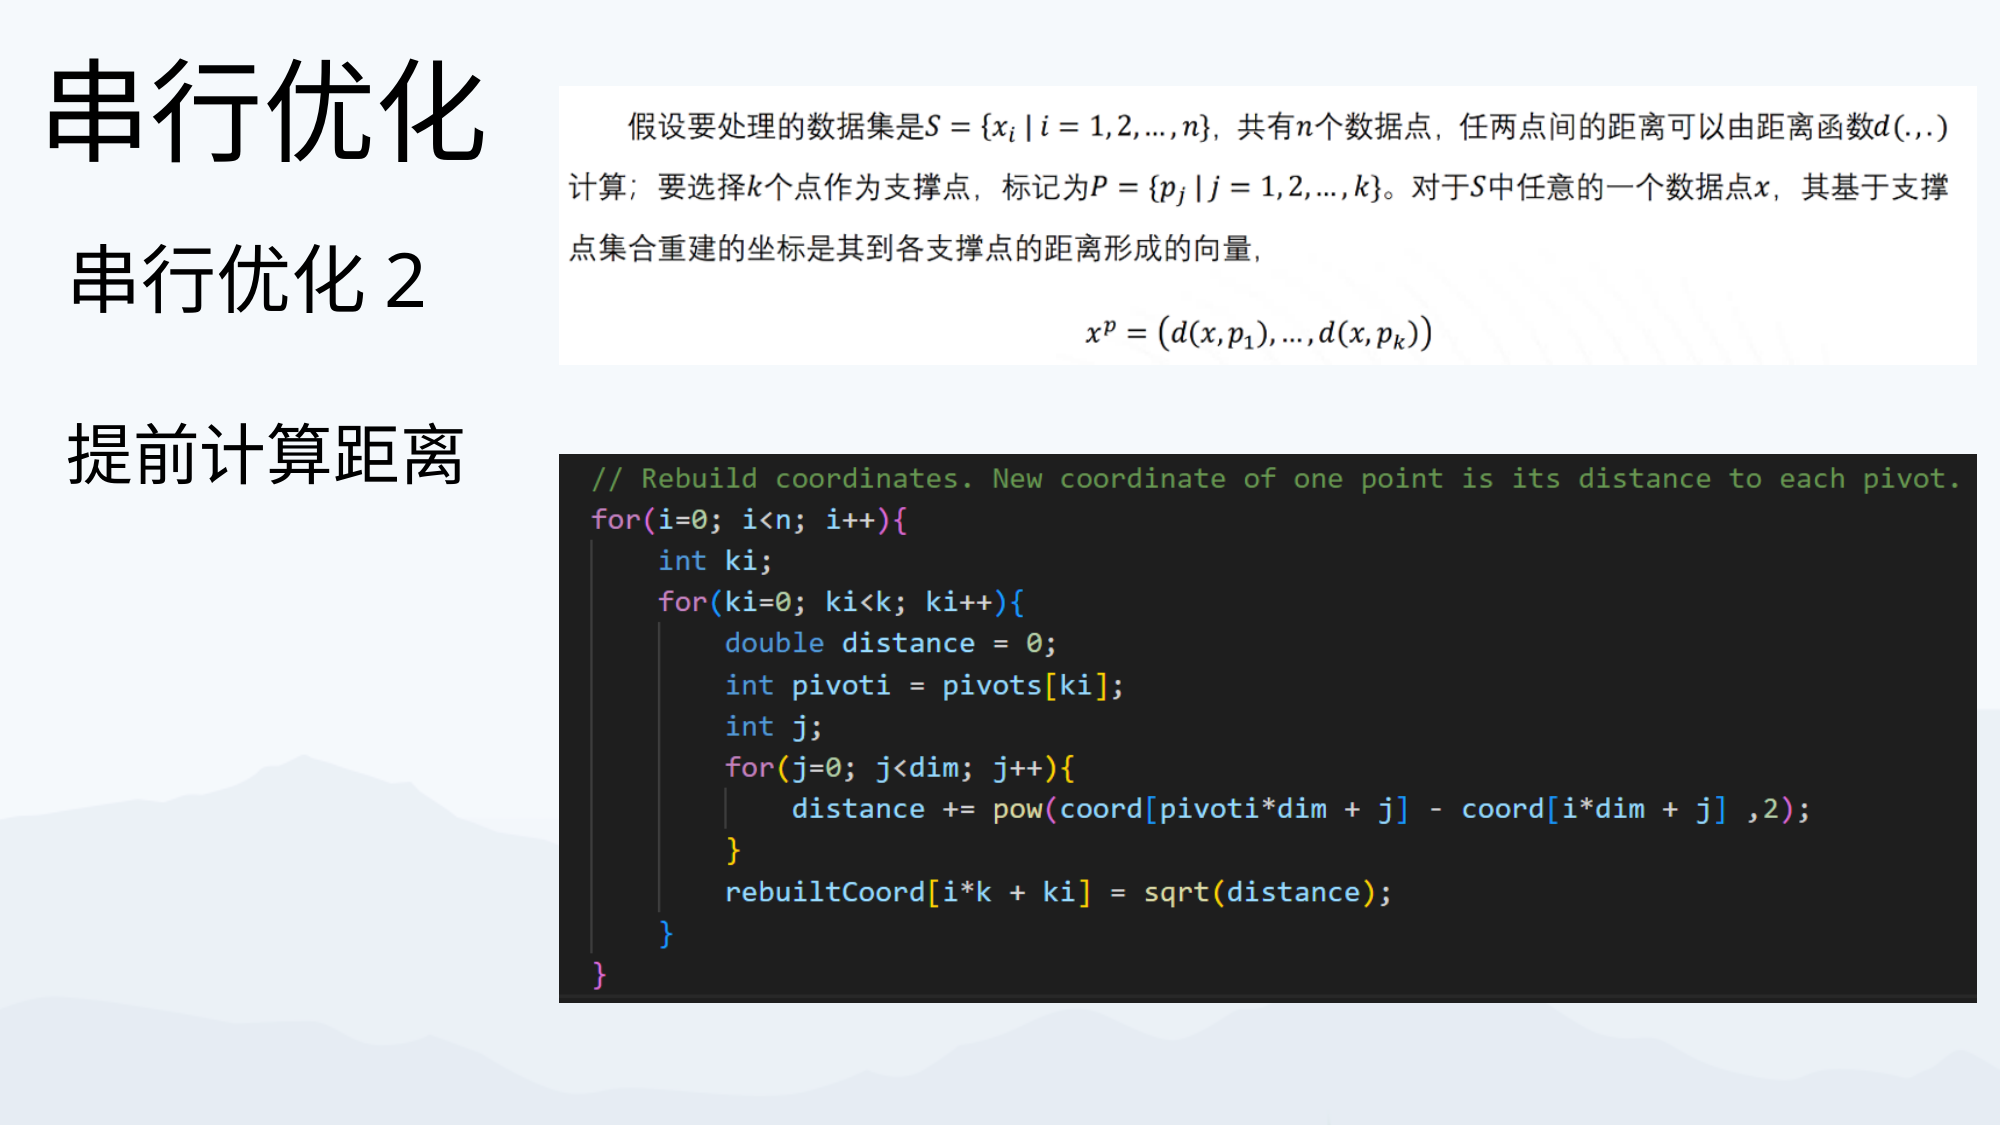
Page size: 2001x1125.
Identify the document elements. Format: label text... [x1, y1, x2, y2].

picture [559, 86, 1977, 365]
text_box 串行优化2 提前计算距离 [51, 225, 567, 501]
picture [559, 454, 1977, 1003]
text_box 串行优化 [23, 33, 801, 183]
